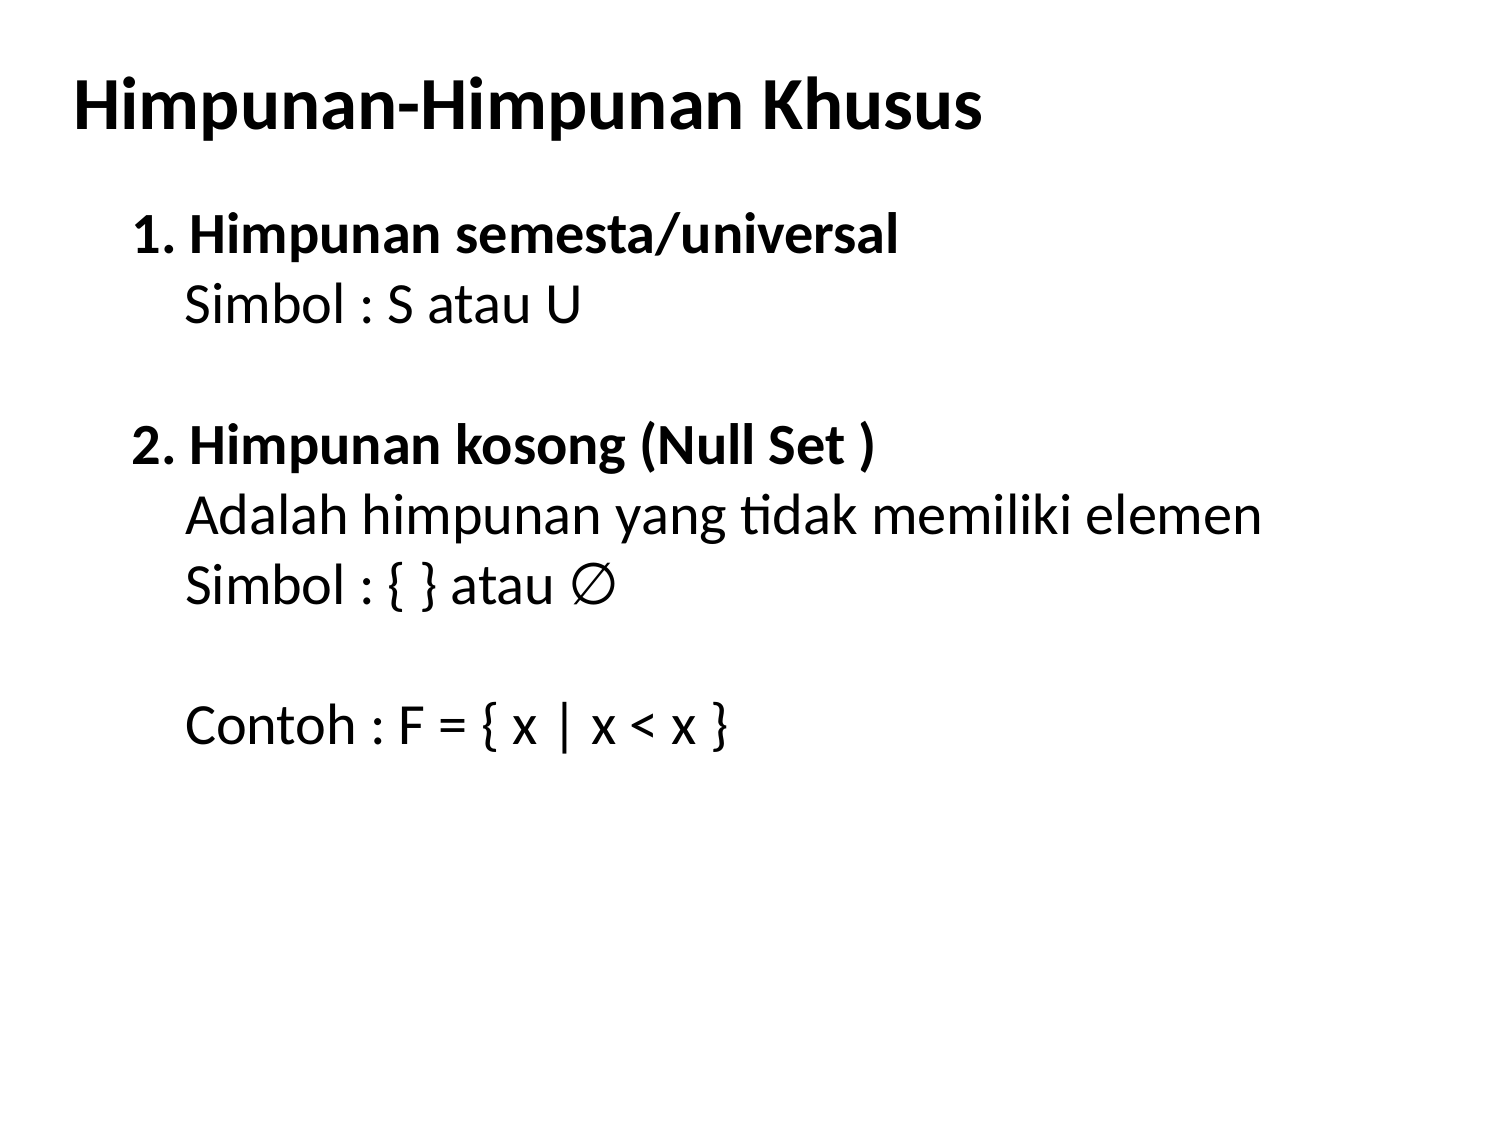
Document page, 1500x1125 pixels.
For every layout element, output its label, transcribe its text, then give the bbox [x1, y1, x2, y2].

text_box Himpunan-Himpunan Khusus [58, 46, 1407, 152]
text_box 1. Himpunan semesta/universal Simbol : S atau U [117, 187, 1336, 343]
text_box 2. Himpunan kosong (Null Set ) Adalah himpunan yang tidak memiliki elemen Simbol : { } atau ∅ Contoh : F = { x | x < x } [117, 398, 1383, 764]
